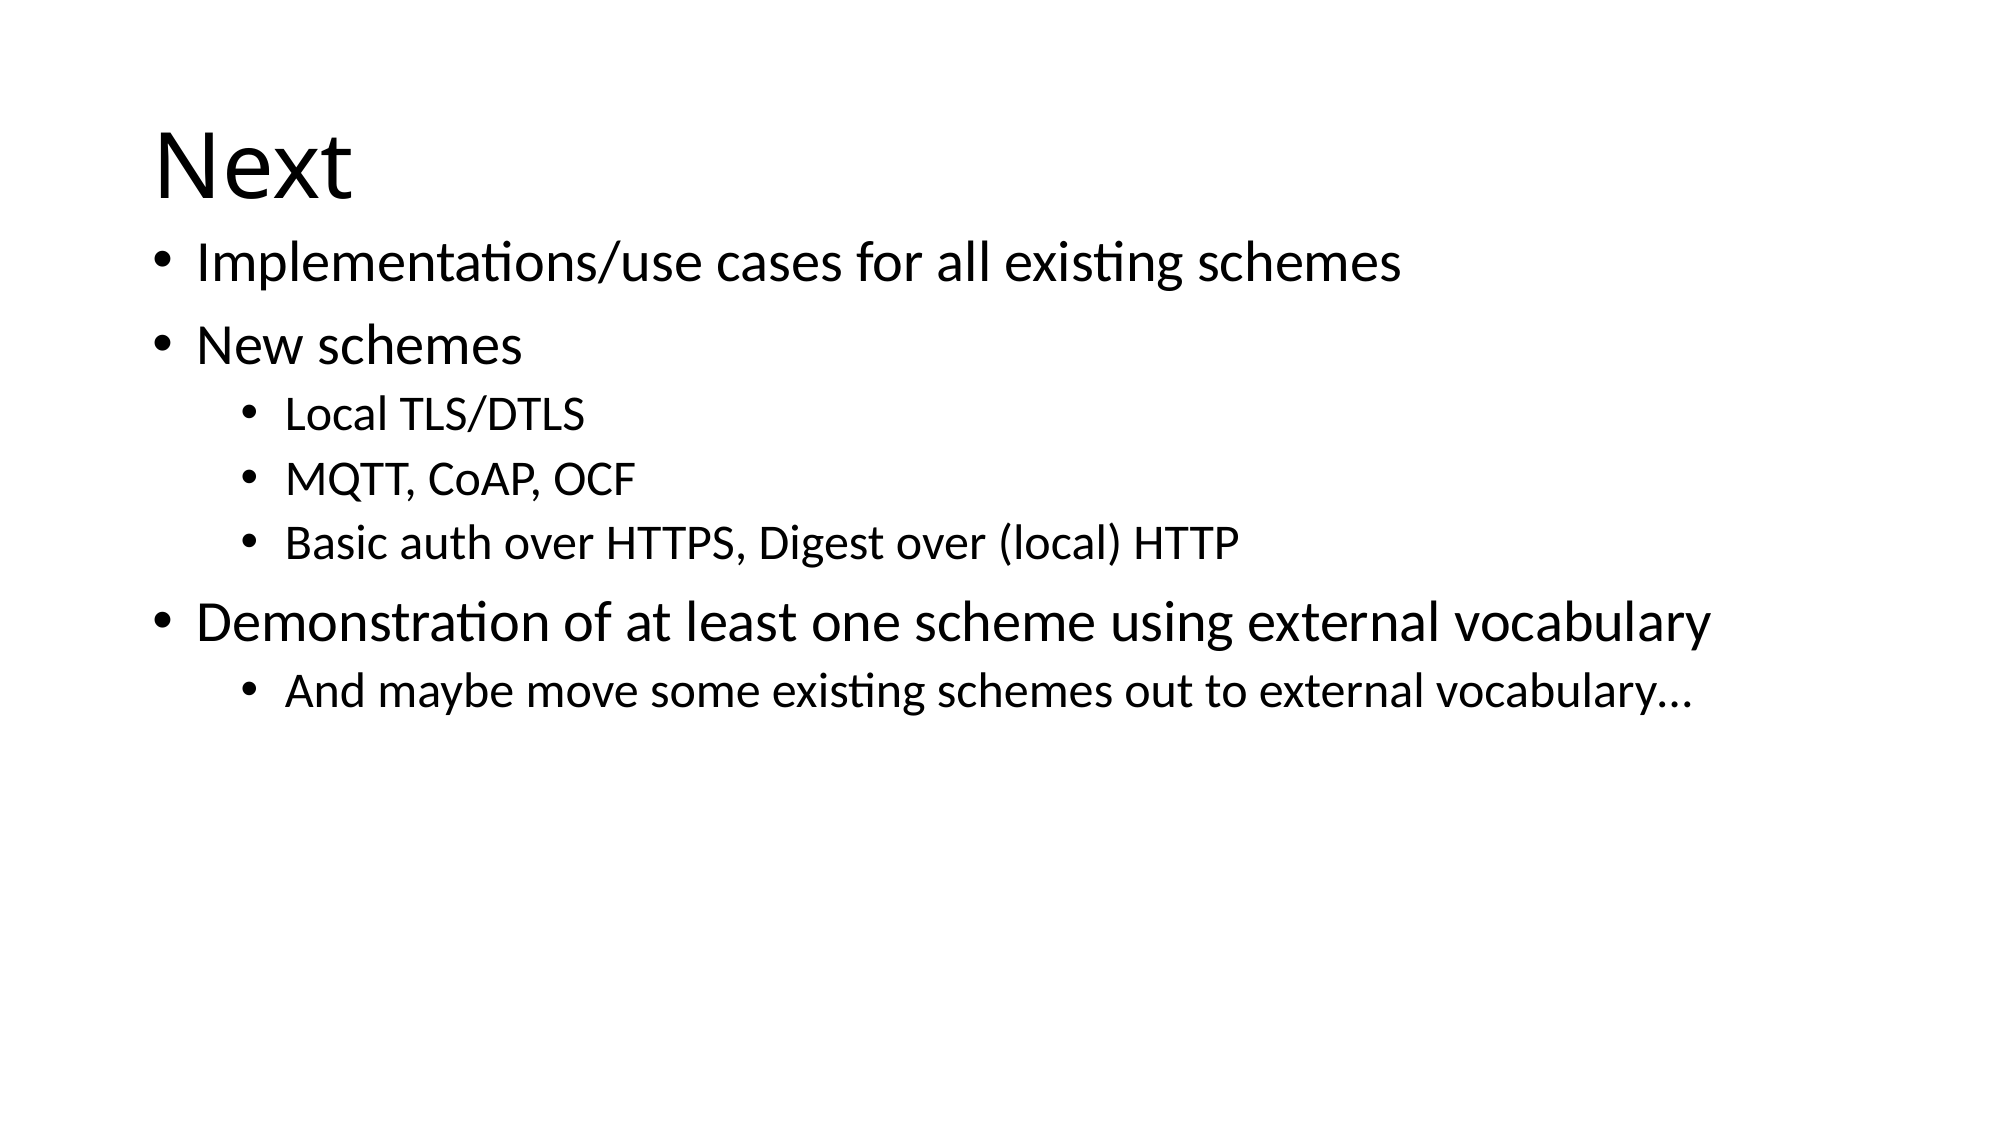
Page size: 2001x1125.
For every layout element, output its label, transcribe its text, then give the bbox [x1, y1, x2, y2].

list Implementations/use cases for all existing schemes New schemes Local TLS/DTLS MQTT, CoAP, OCF Basic auth over HTTPS, Digest over (local) HTTP Demonstration of at least one scheme using external vocabulary And maybe move some existing schemes out to external vocabulary… [137, 223, 1863, 1014]
title Next [137, 59, 1863, 223]
